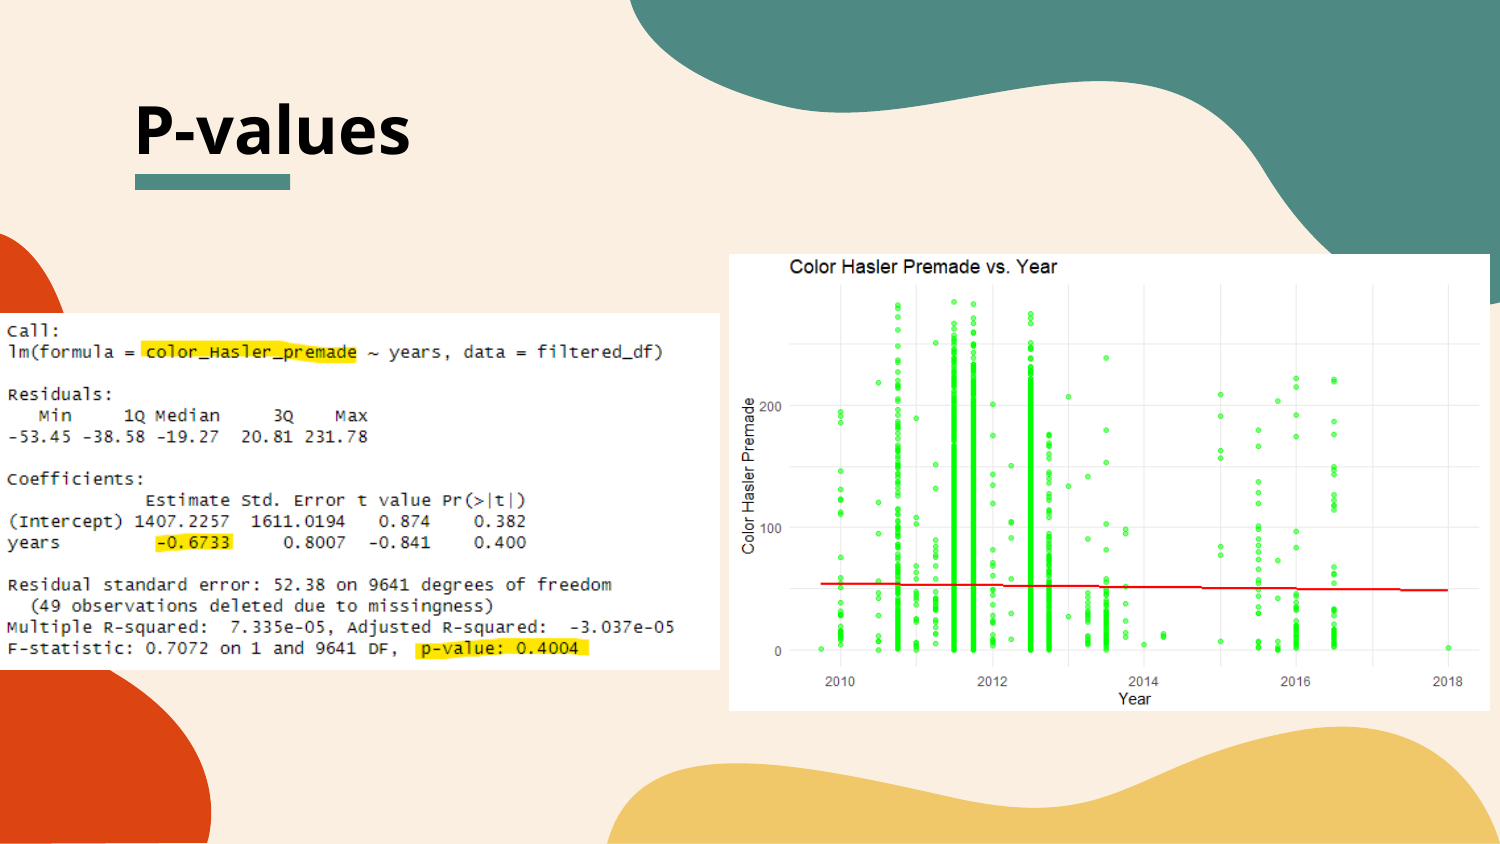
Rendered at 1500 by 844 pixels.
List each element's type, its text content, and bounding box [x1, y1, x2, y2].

title P-values [118, 72, 1382, 167]
picture [0, 313, 720, 670]
text_box [135, 174, 291, 190]
picture [729, 254, 1490, 712]
